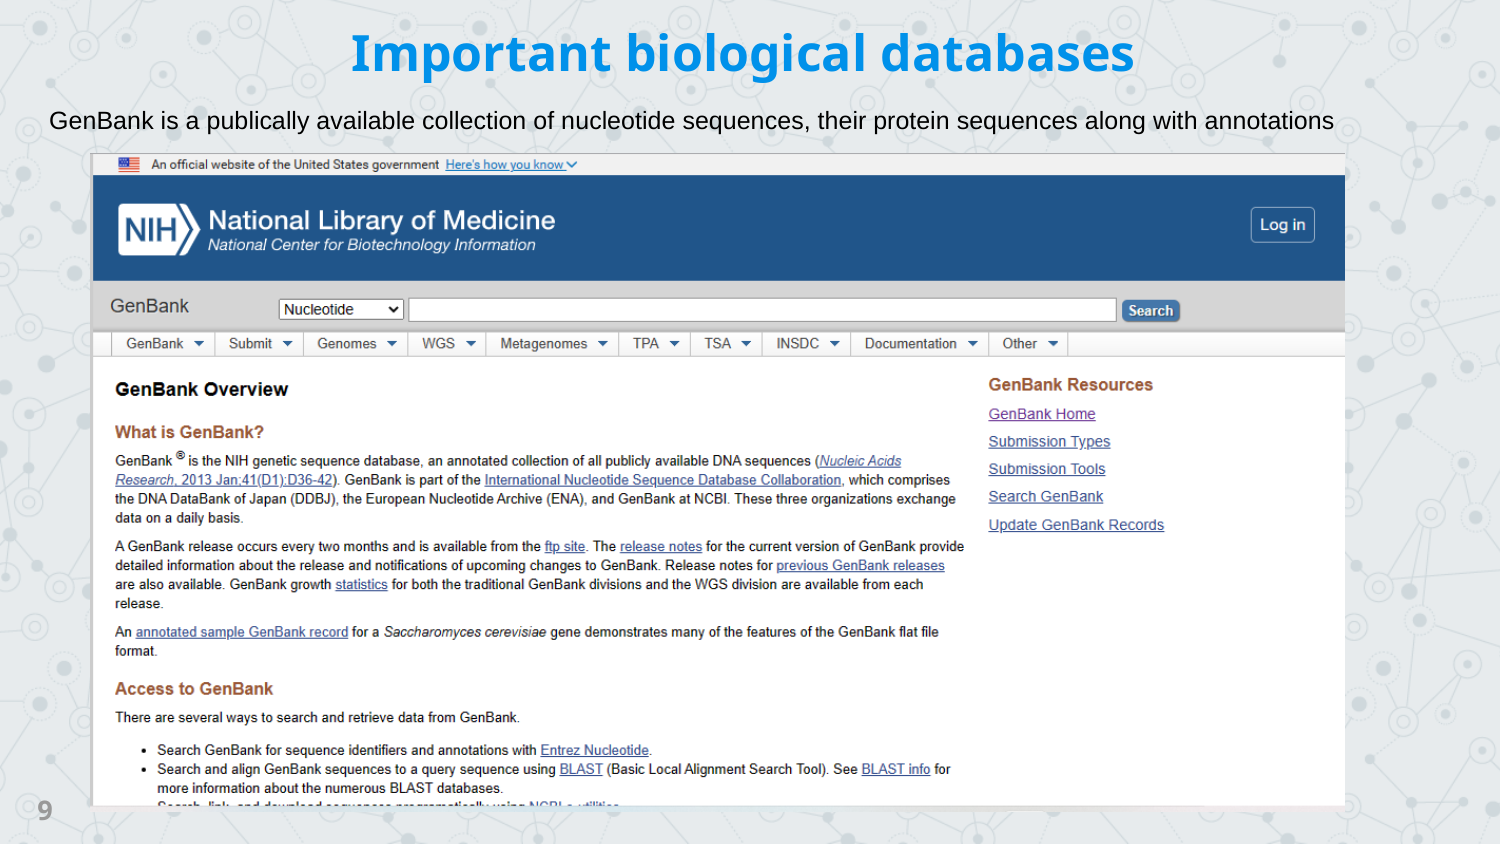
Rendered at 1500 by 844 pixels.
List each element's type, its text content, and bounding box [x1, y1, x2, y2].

text_box GenBank is a publically available collection of nucleotide sequences, their protein sequences along with annotations [34, 96, 1353, 142]
title Important biological databases [291, 7, 1196, 96]
slide_number 9 [0, 779, 90, 844]
picture [89, 153, 1346, 812]
